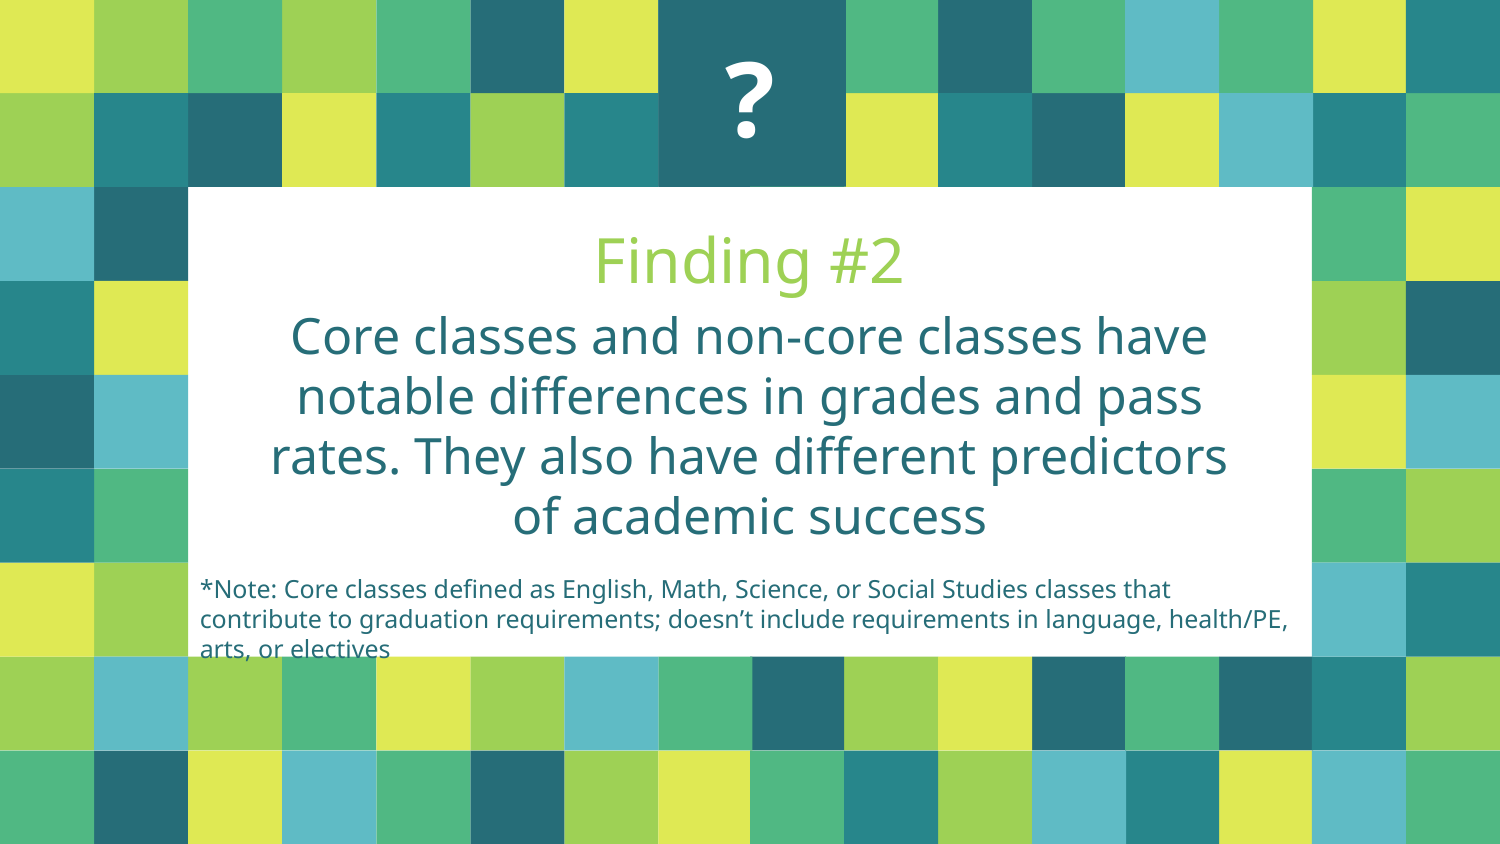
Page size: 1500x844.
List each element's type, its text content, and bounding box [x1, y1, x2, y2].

title Finding #2 [467, 202, 1032, 311]
text_box *Note: Core classes defined as English, Math, Science, or Social Studies classes that contribute to graduation requirements; doesn’t include requirements in language, health/PE, arts, or electives [184, 558, 1314, 679]
text_box ? [676, 35, 824, 156]
list Core classes and non-core classes have notable differences in grades and pass rates. They also have different predictors of academic success [248, 318, 1252, 558]
